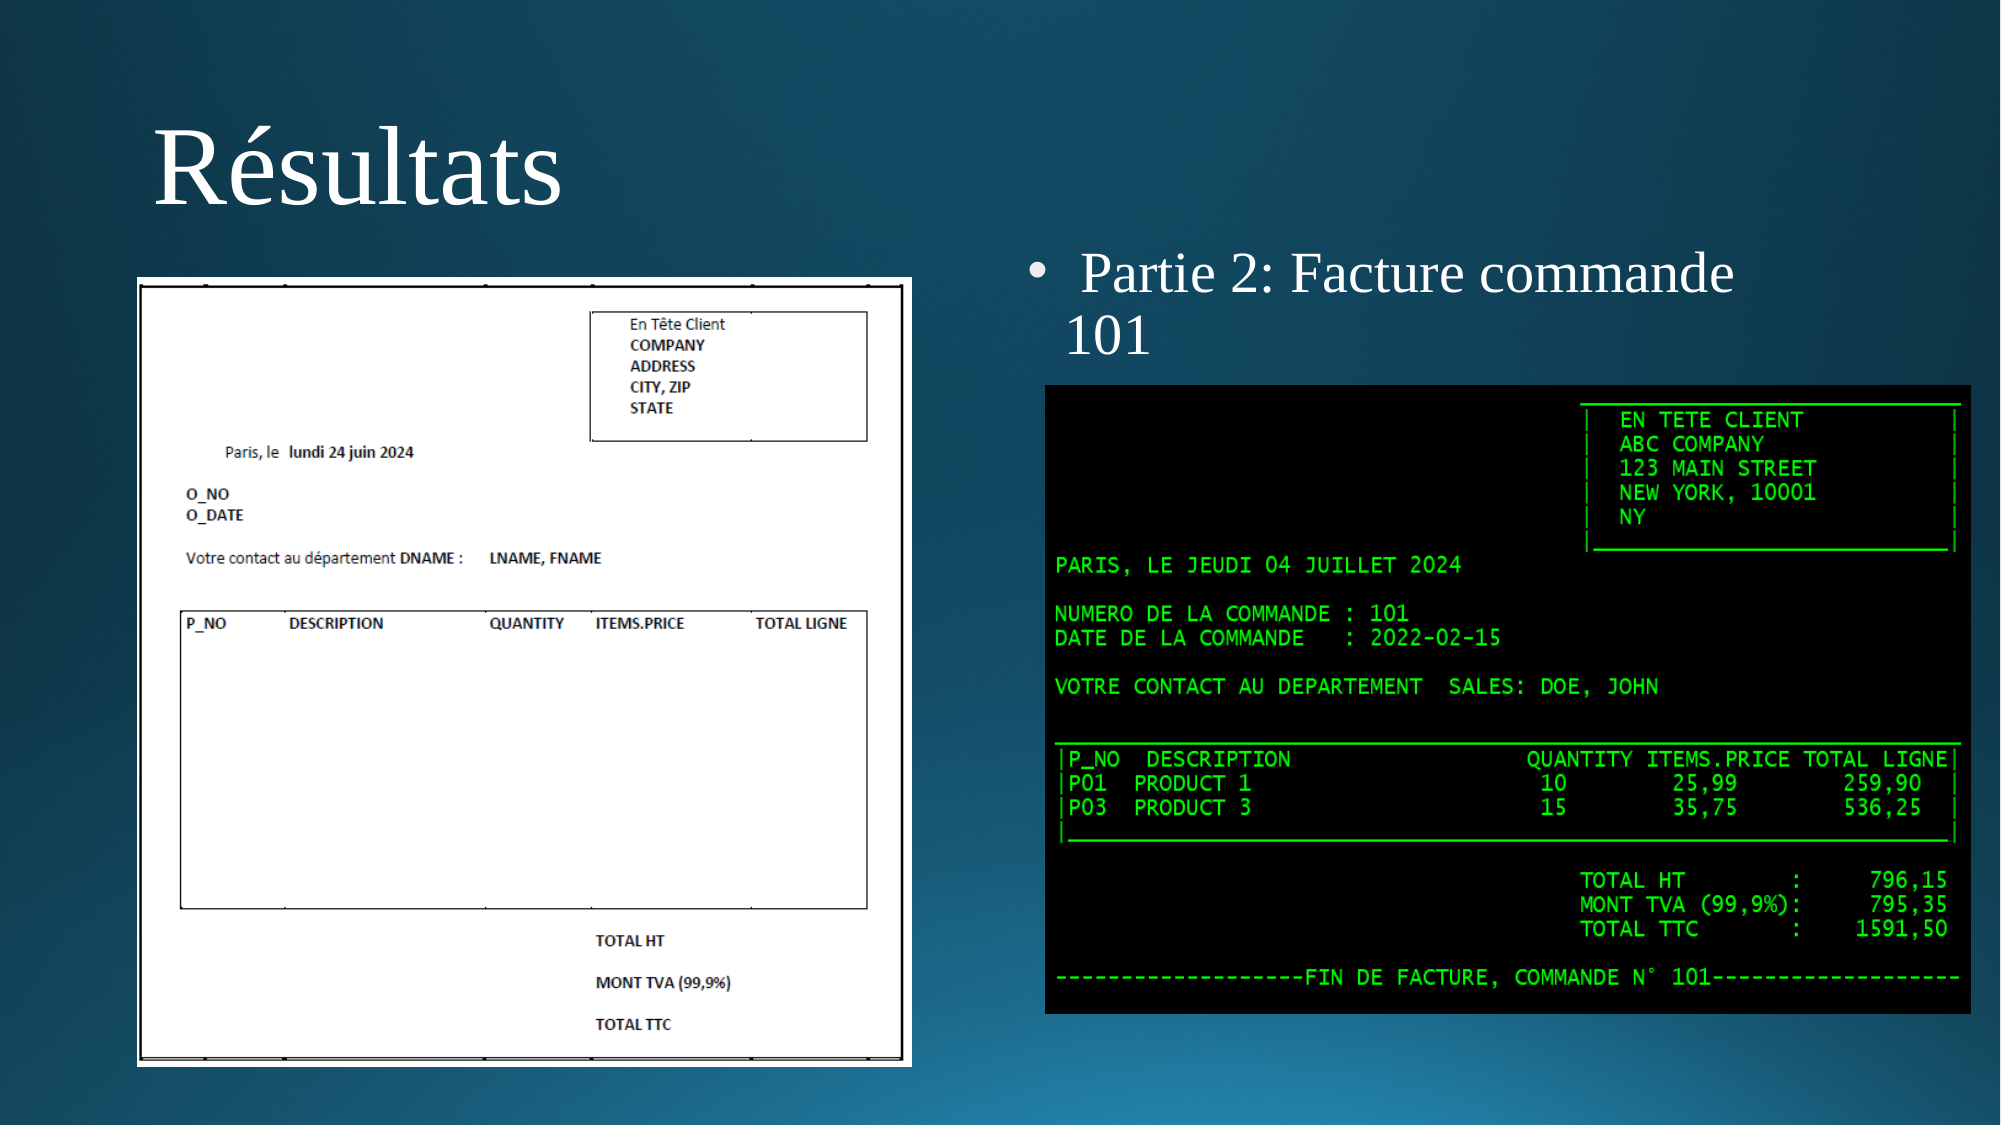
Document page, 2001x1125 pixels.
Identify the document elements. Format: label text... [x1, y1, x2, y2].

picture [0, 0, 2001, 1125]
list Partie 2: Facture commande 101 [1012, 234, 1838, 949]
title Résultats [137, 59, 1863, 278]
